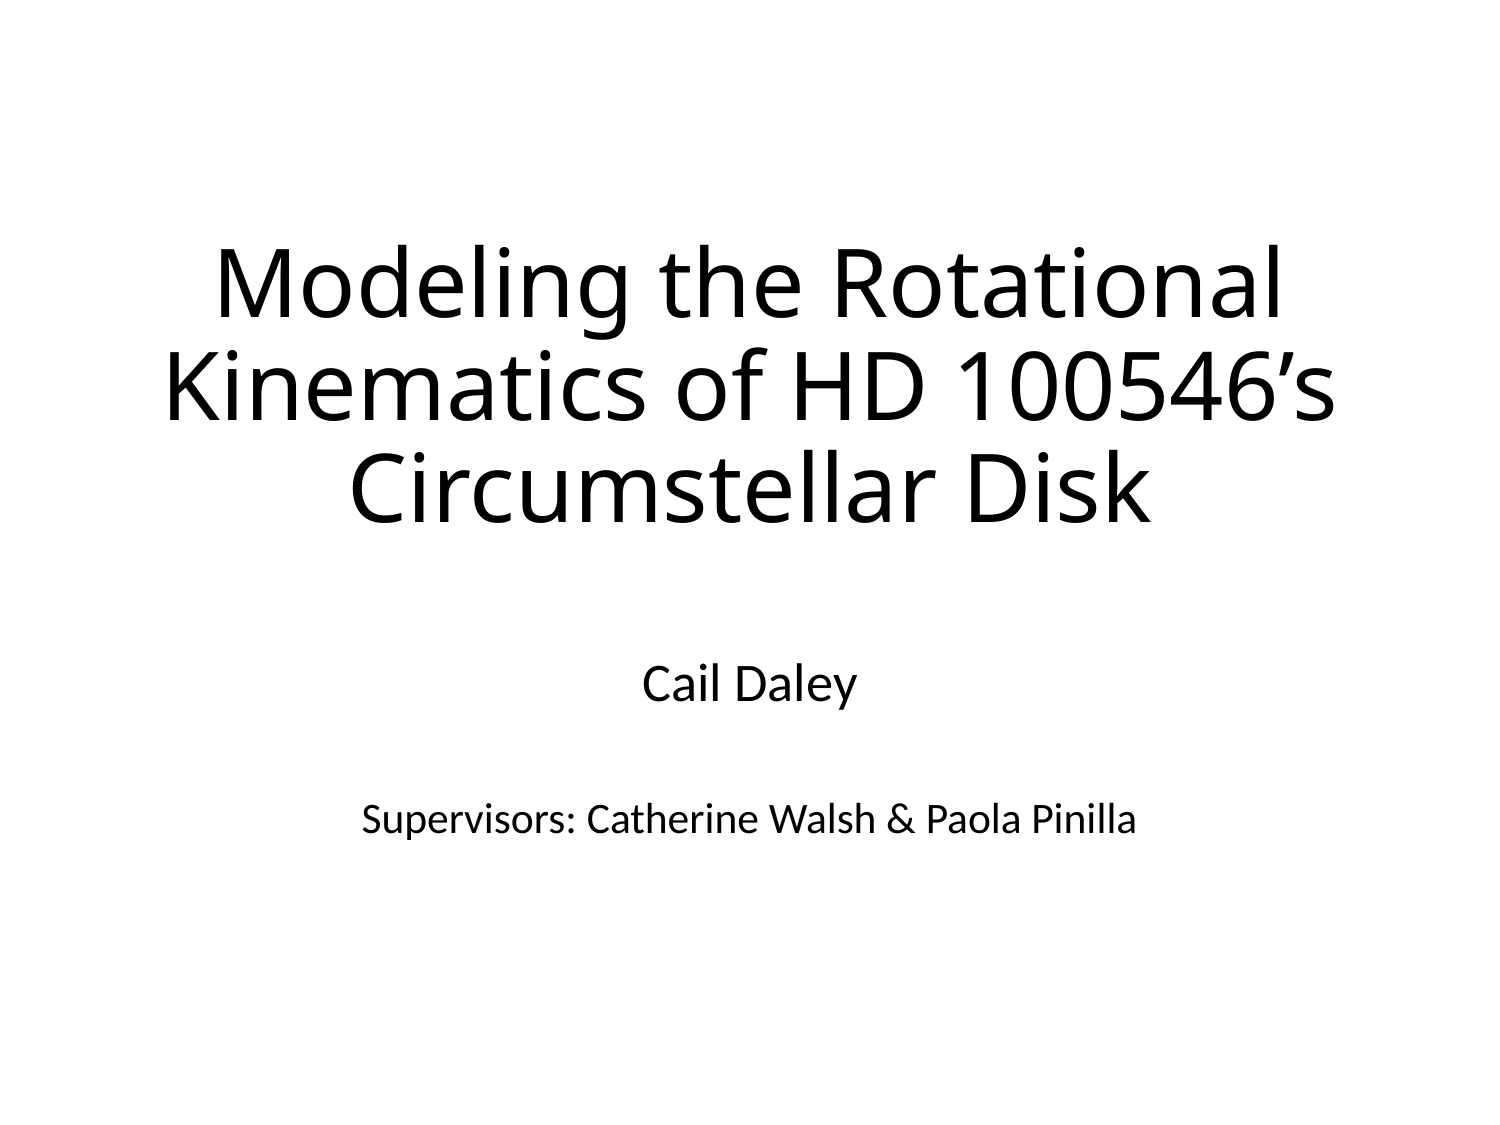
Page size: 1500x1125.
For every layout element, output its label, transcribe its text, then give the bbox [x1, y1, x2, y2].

subtitle Cail Daley Supervisors: Catherine Walsh & Paola Pinilla [187, 646, 1313, 851]
title Modeling the Rotational Kinematics of HD 100546’s Circumstellar Disk [112, 159, 1388, 552]
